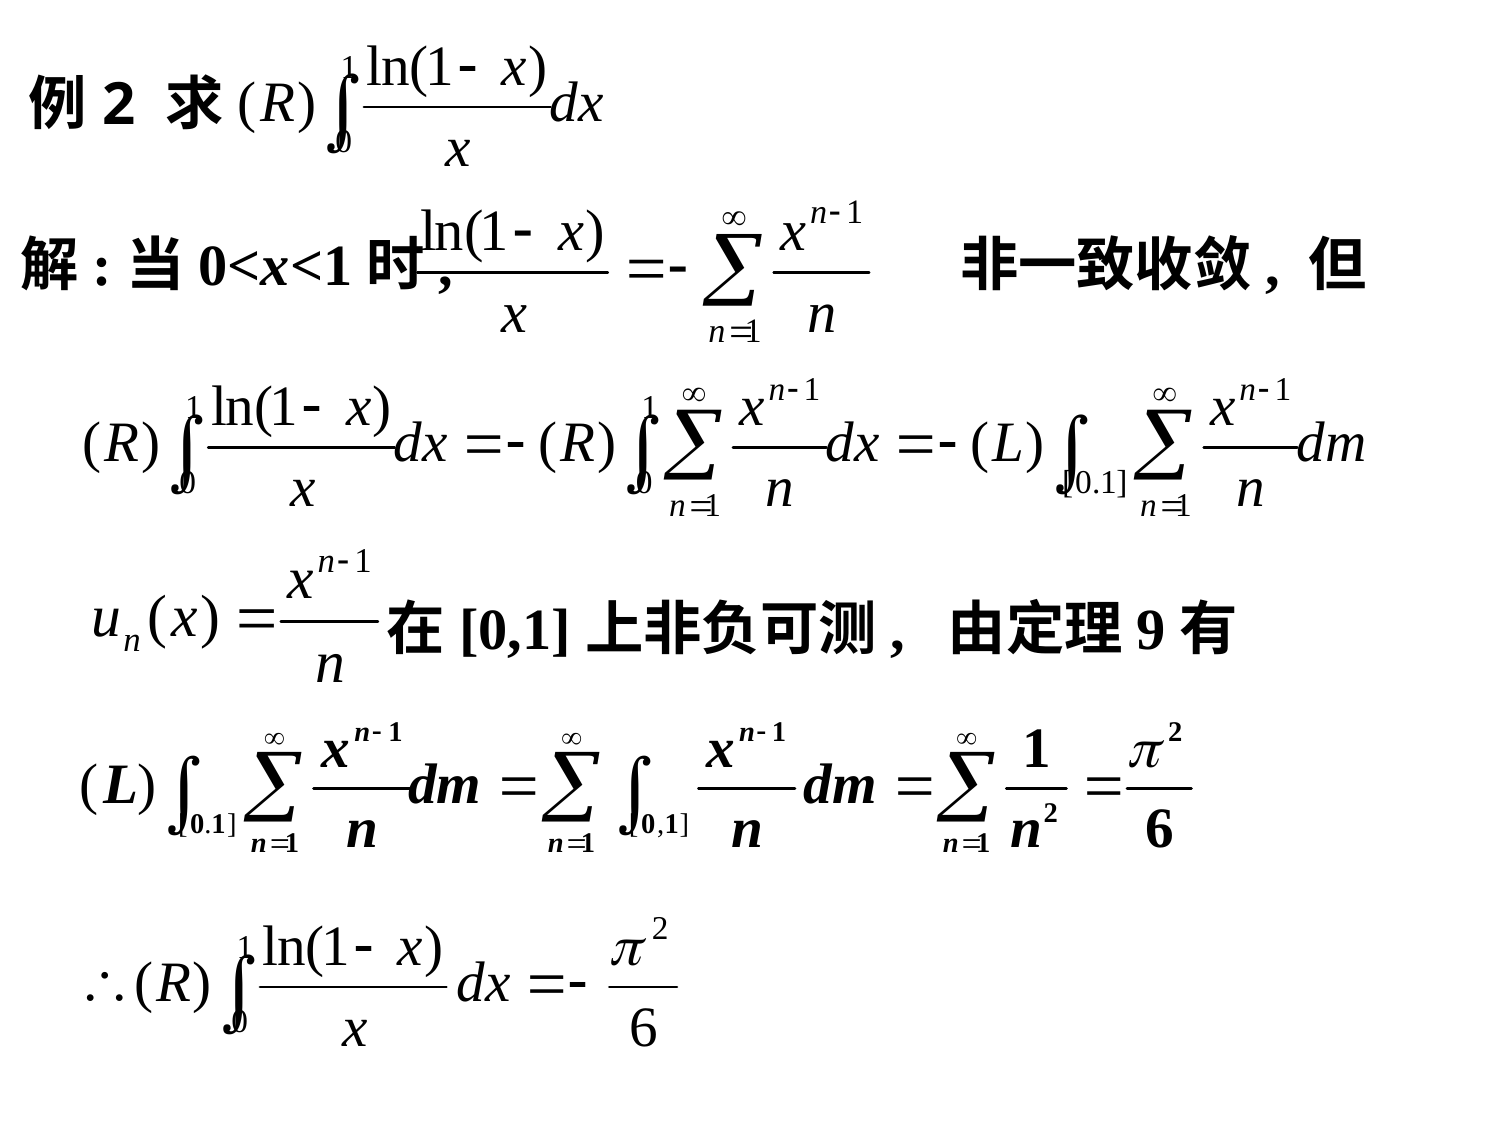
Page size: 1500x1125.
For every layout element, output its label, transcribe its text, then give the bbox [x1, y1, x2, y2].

text_box 例2 求 [14, 59, 230, 144]
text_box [407, 184, 880, 356]
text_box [80, 901, 691, 1059]
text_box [74, 361, 1376, 529]
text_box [84, 532, 392, 696]
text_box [230, 30, 617, 179]
text_box 在[0,1]上非负可测, 由定理9有 [392, 583, 1282, 669]
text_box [72, 708, 1202, 865]
text_box 解:当0<x<1时, 非一致收敛, 但 [5, 219, 1424, 375]
